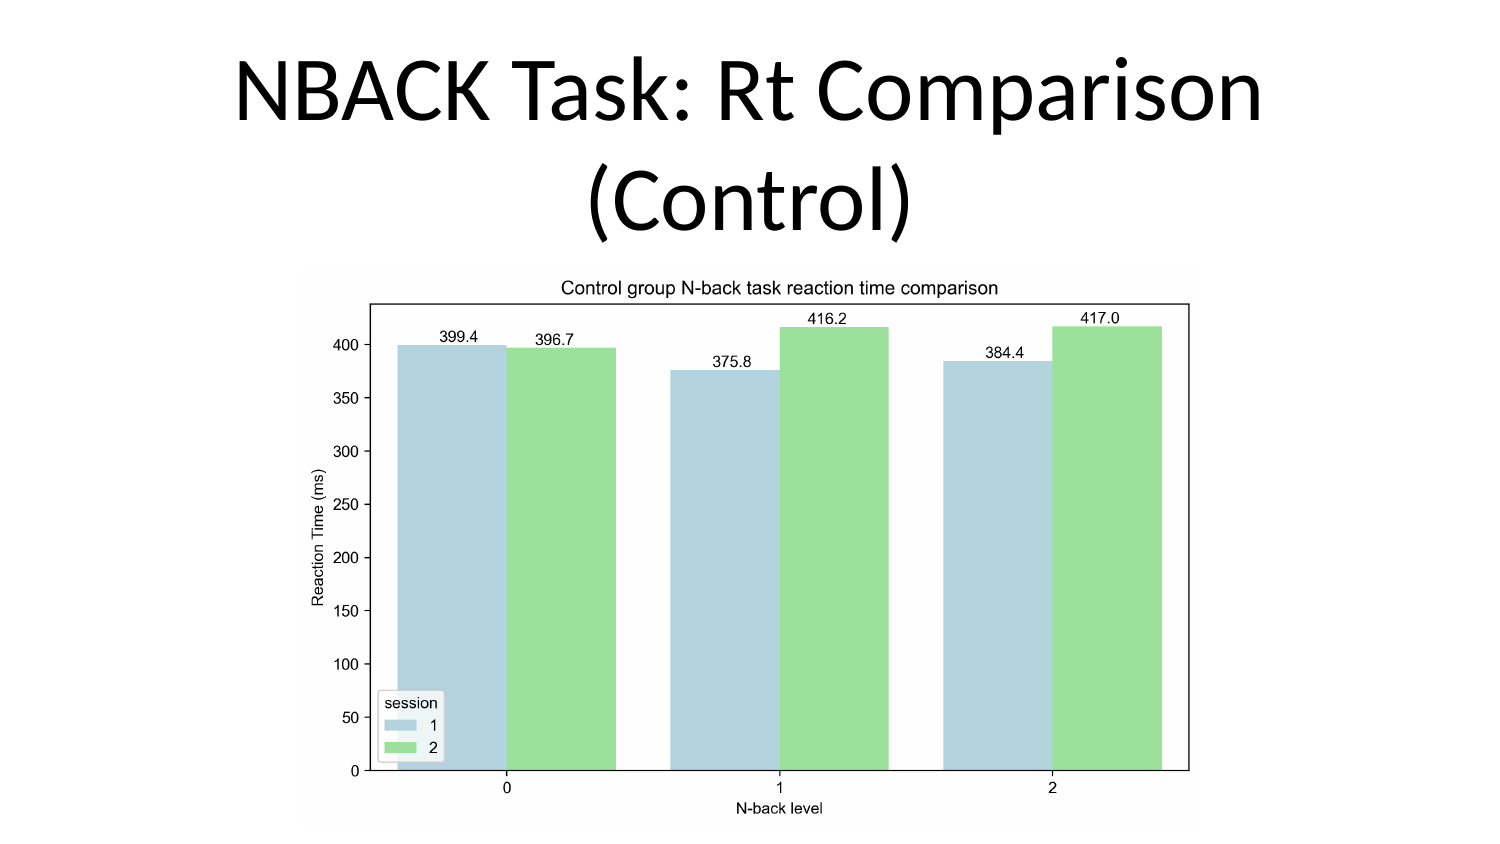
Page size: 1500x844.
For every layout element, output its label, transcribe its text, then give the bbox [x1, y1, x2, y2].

title NBACK Task: Rt Comparison (Control) [75, 45, 1425, 233]
picture [299, 269, 1201, 828]
